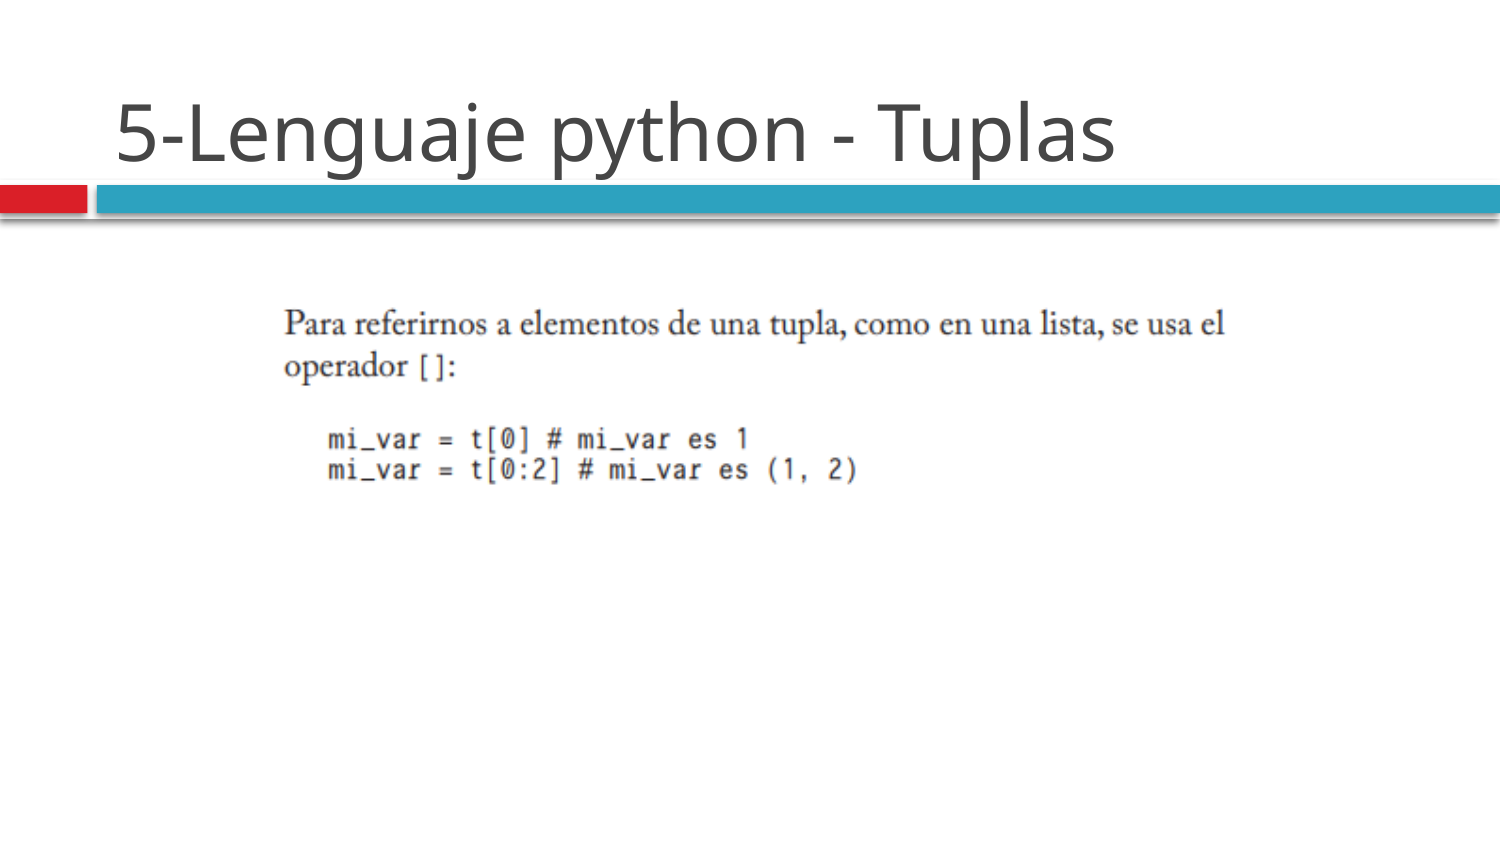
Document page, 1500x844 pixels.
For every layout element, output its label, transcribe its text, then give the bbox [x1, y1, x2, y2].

picture [259, 291, 1241, 500]
title 5-Lenguaje python - Tuplas [99, 19, 1438, 185]
